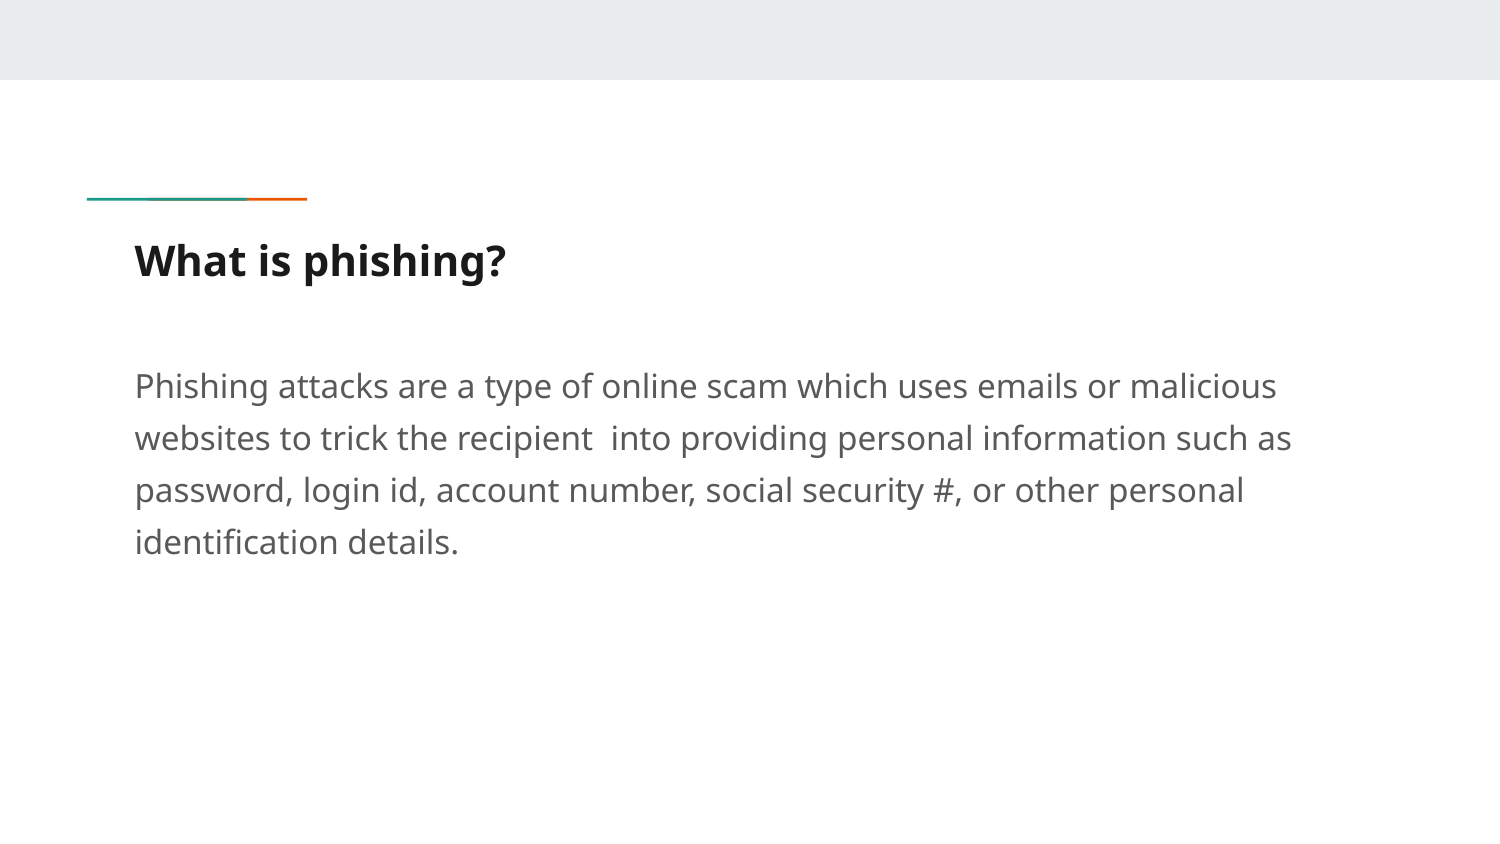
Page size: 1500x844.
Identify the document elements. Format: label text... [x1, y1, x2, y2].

list Phishing attacks are a type of online scam which uses emails or malicious websites to trick the recipient into providing personal information such as password, login id, account number, social security #, or other personal identification details. [119, 341, 1381, 712]
title What is phishing? [119, 216, 1381, 305]
